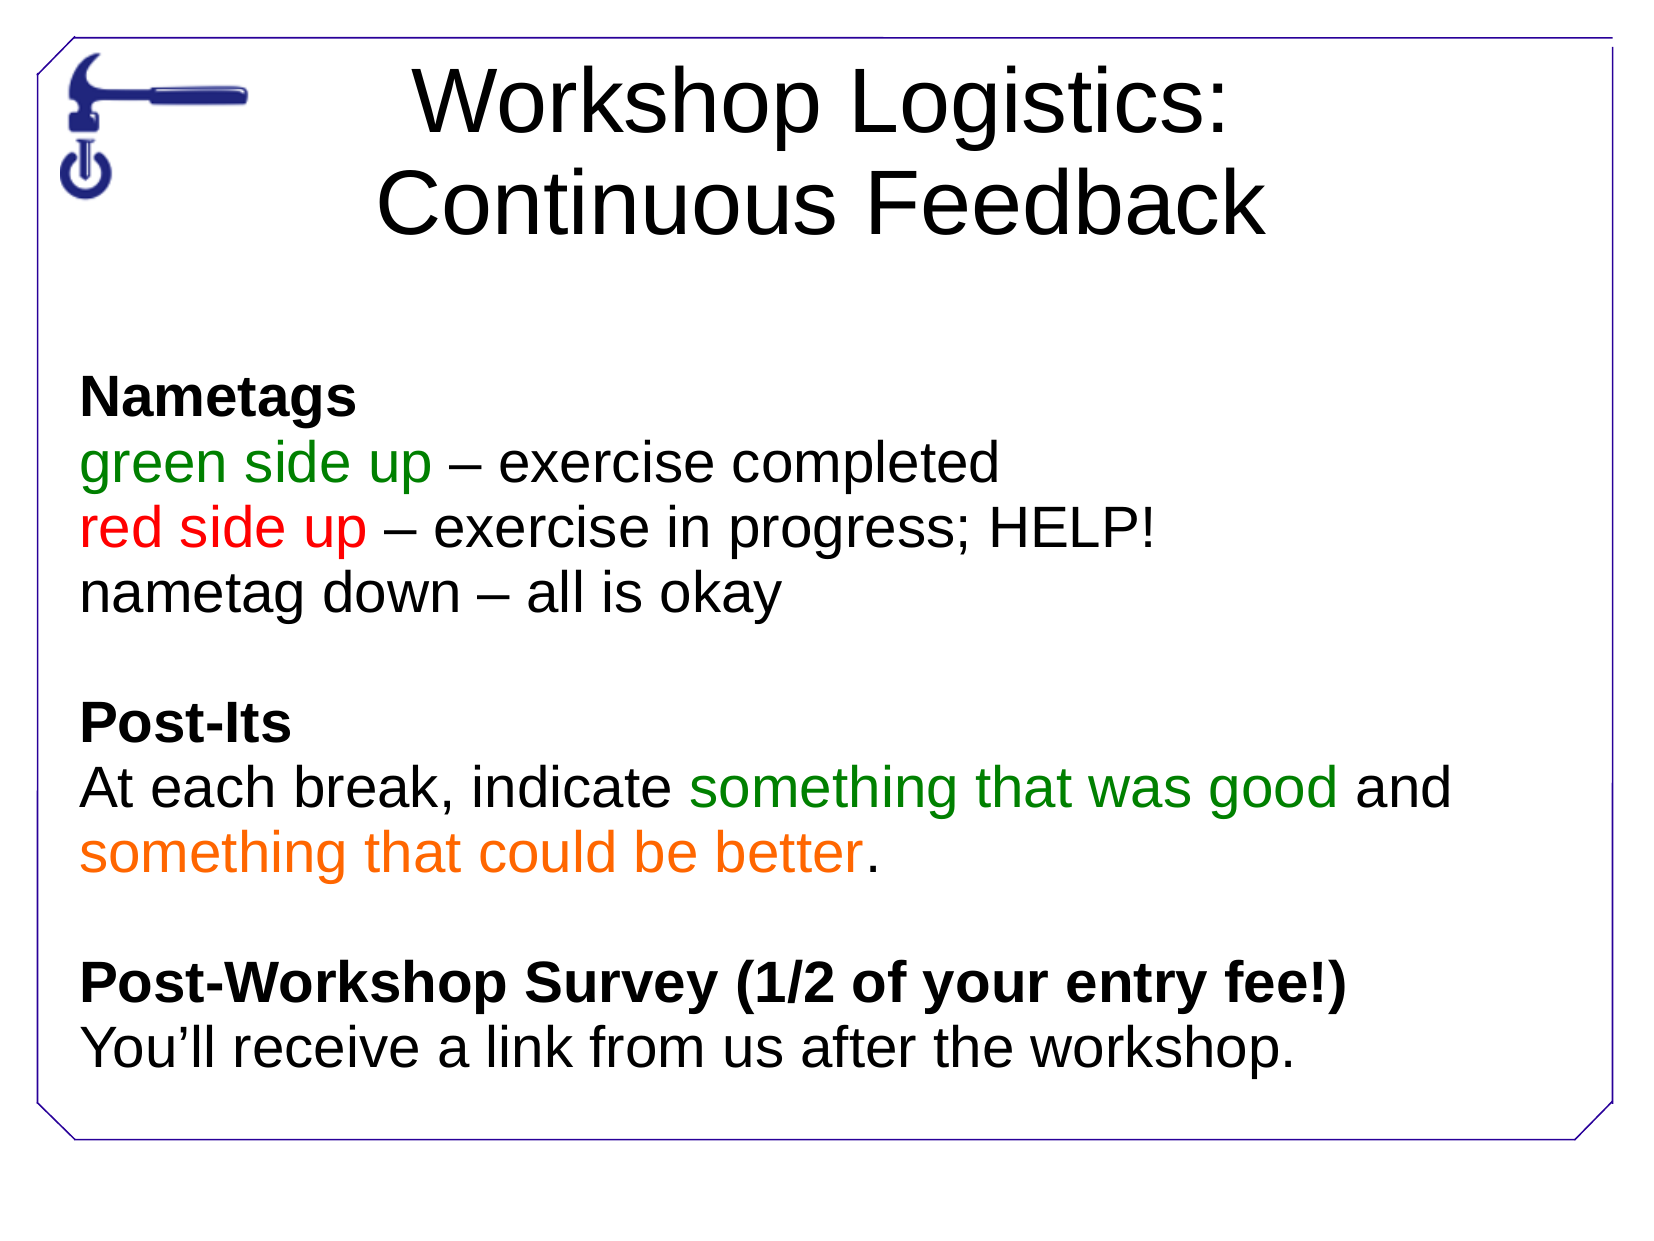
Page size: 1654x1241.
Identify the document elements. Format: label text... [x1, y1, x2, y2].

picture [60, 34, 250, 49]
text_box Nametags green side up – exercise completed red side up – exercise in progress; HELP! nametag down – all is okay Post-Its At each break, indicate something that was good and something that could be better. Post-Workshop Survey (1/2 of your entry fee!) You’ll receive a link from us after the workshop. [64, 357, 1615, 1089]
text_box Workshop Logistics: Continuous Feedback [151, 49, 1492, 257]
picture [60, 39, 250, 224]
